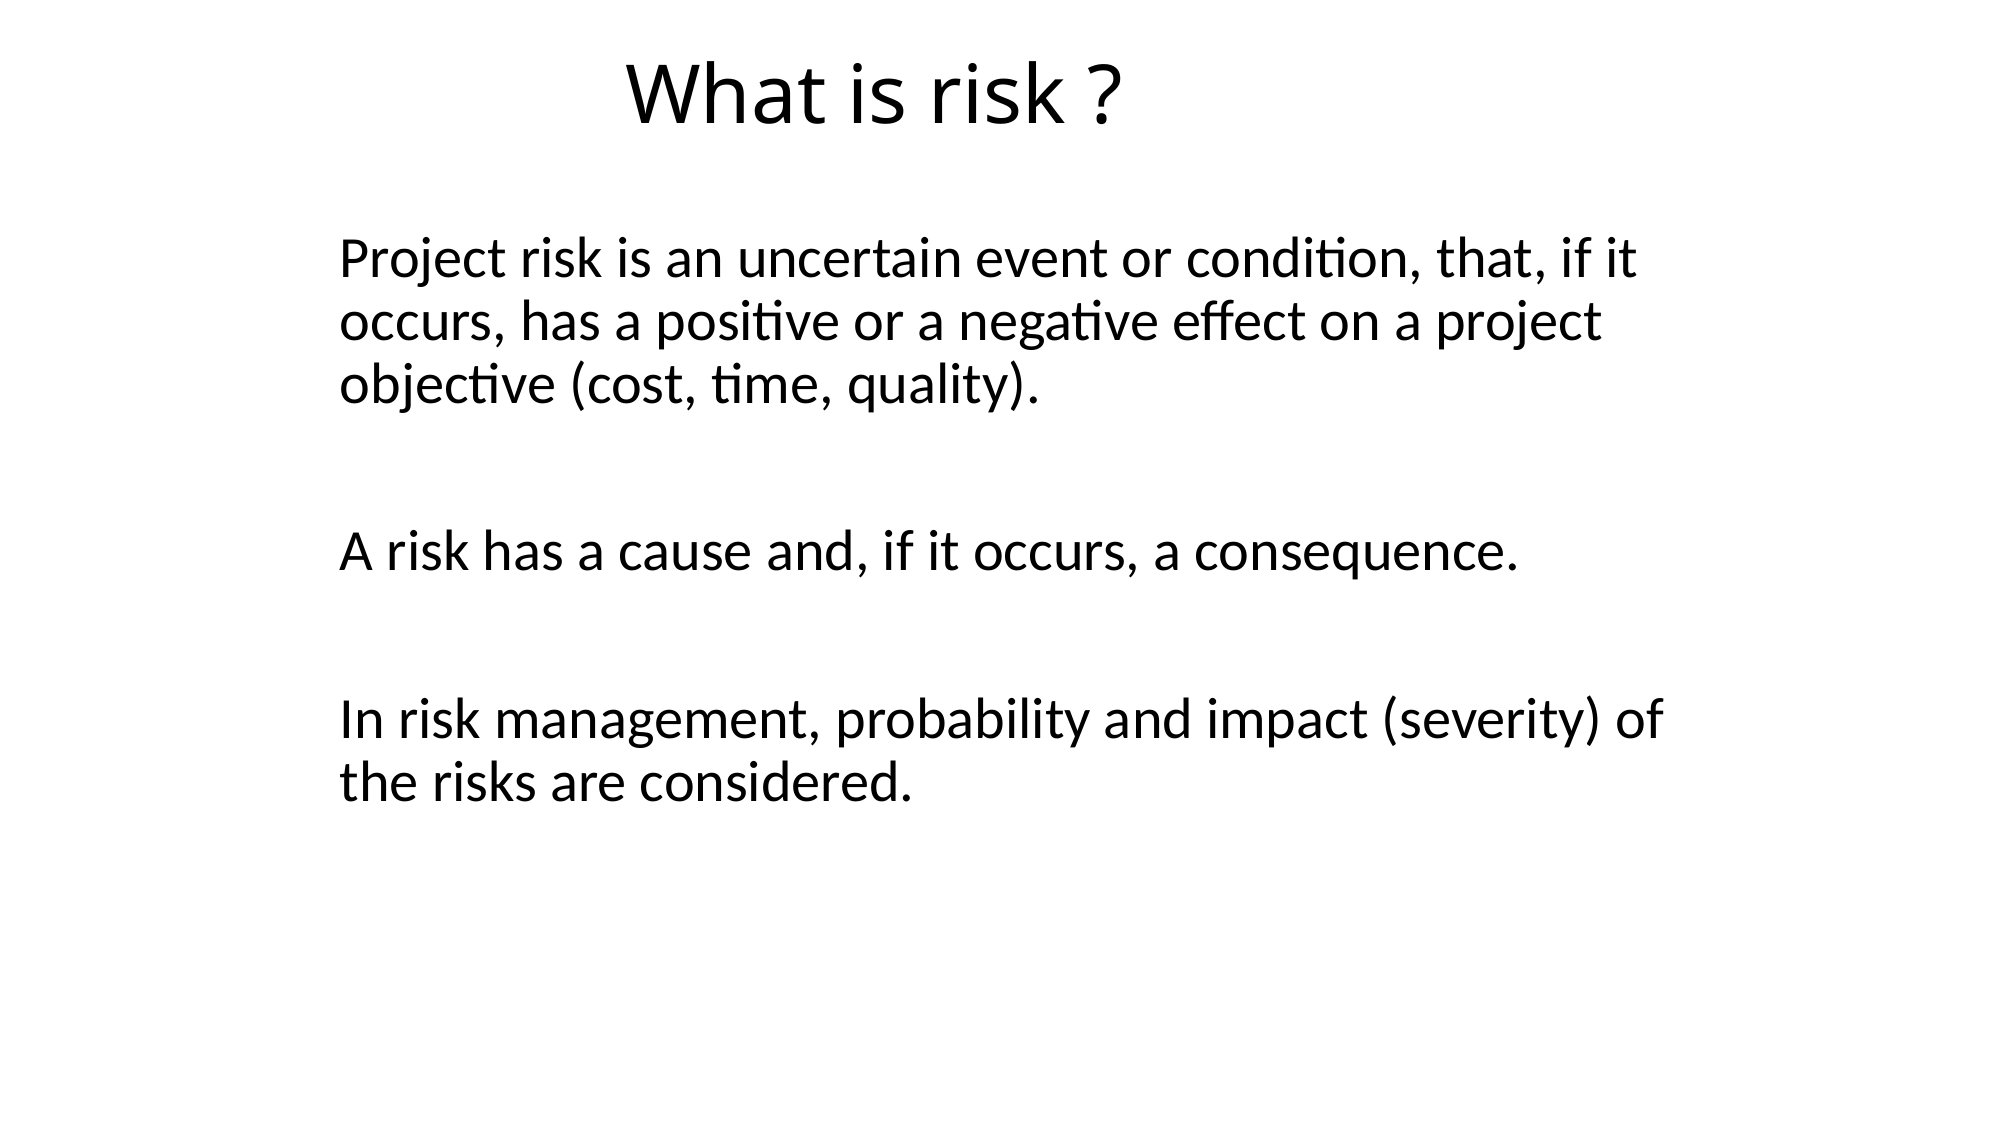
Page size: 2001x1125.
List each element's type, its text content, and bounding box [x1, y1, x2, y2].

title What is risk ? [610, 45, 1225, 149]
list Project risk is an uncertain event or condition, that, if it occurs, has a positive or a negative effect on a project objective (cost, time, quality). A risk has a cause and, if it occurs, a consequence. In risk management, probability and impact (severity) of the risks are considered. [324, 220, 1750, 963]
